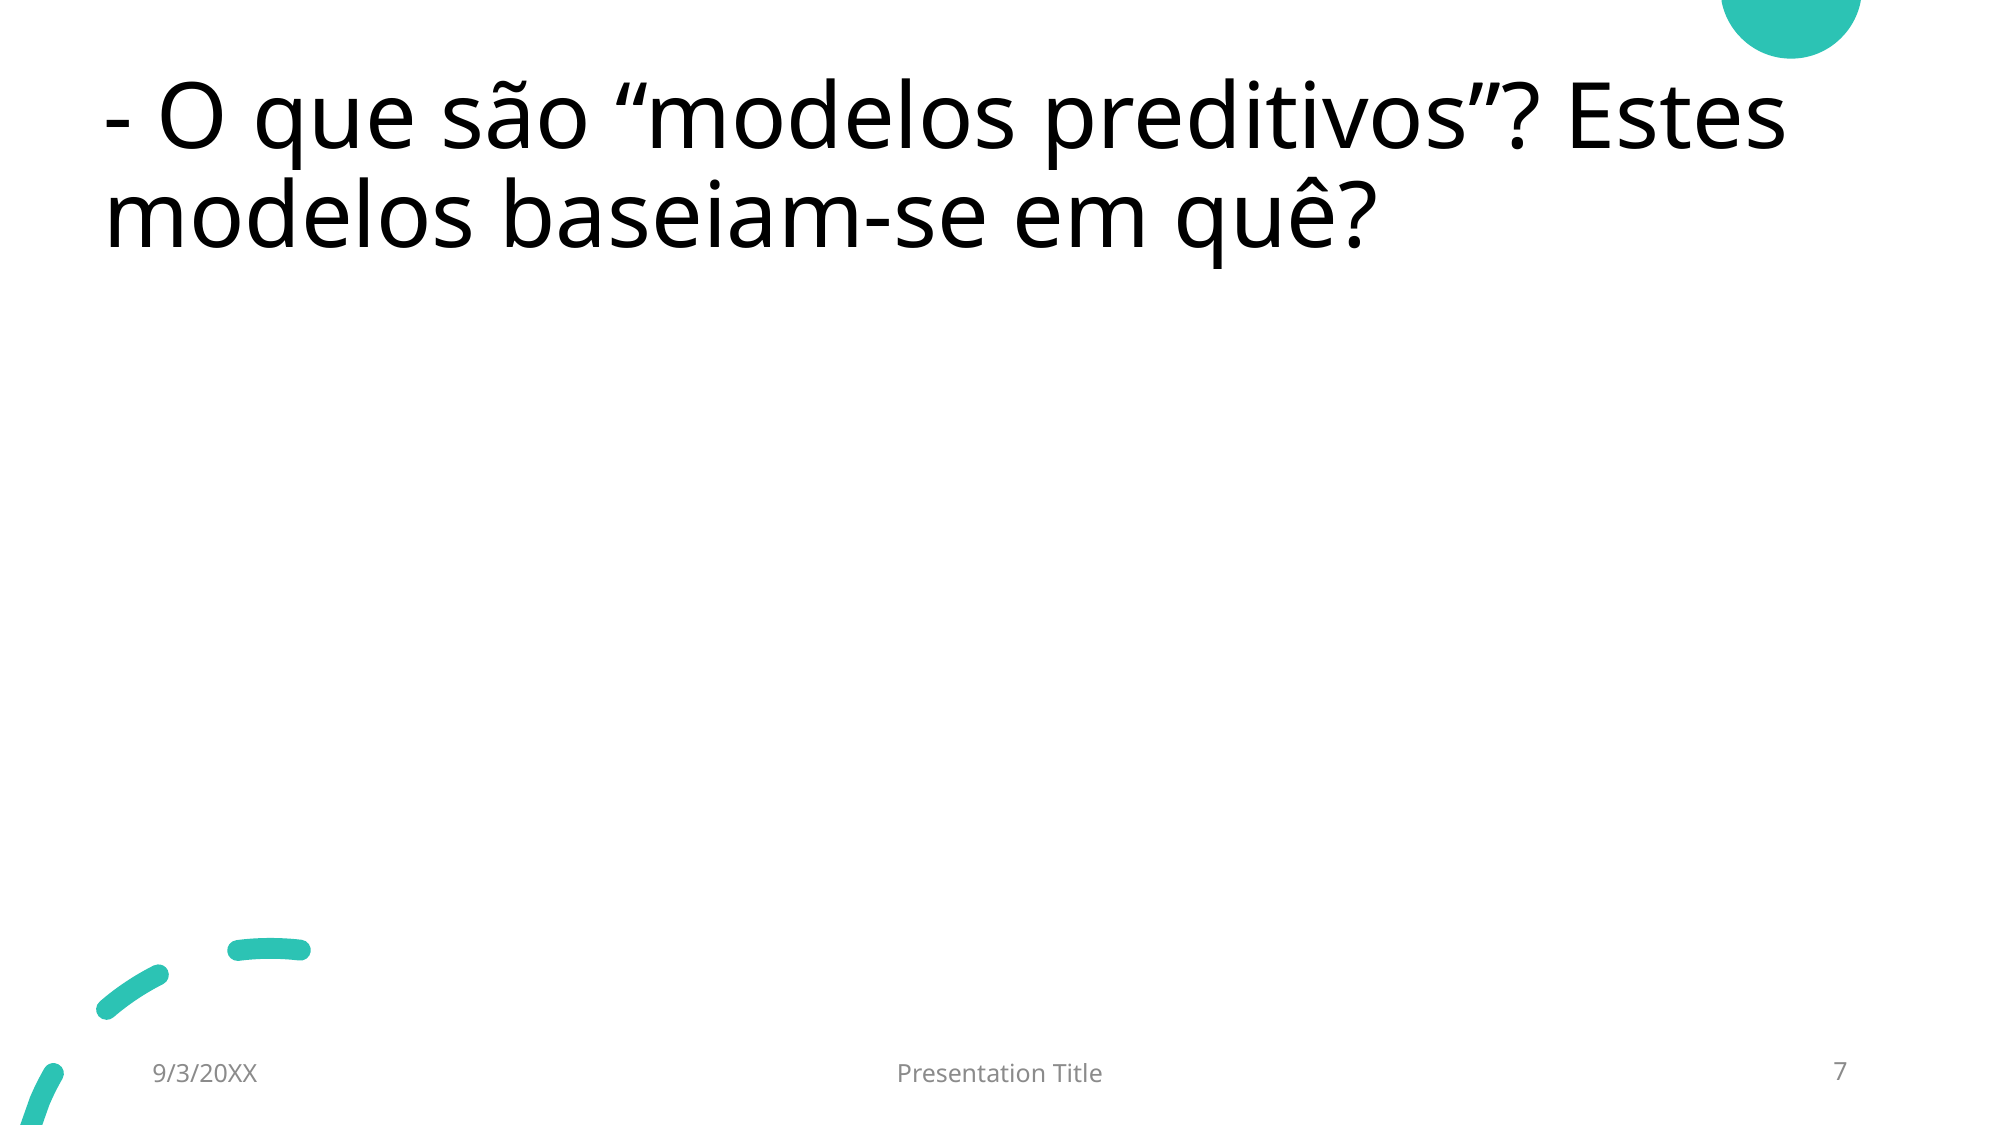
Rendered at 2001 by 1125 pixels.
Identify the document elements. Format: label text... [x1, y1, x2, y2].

slide_number 7 [1412, 1042, 1863, 1103]
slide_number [137, 1042, 588, 1103]
title - O que são “modelos preditivos”? Estes modelos baseiam-se em quê? [88, 59, 1814, 278]
footer Presentation Title [662, 1042, 1338, 1103]
